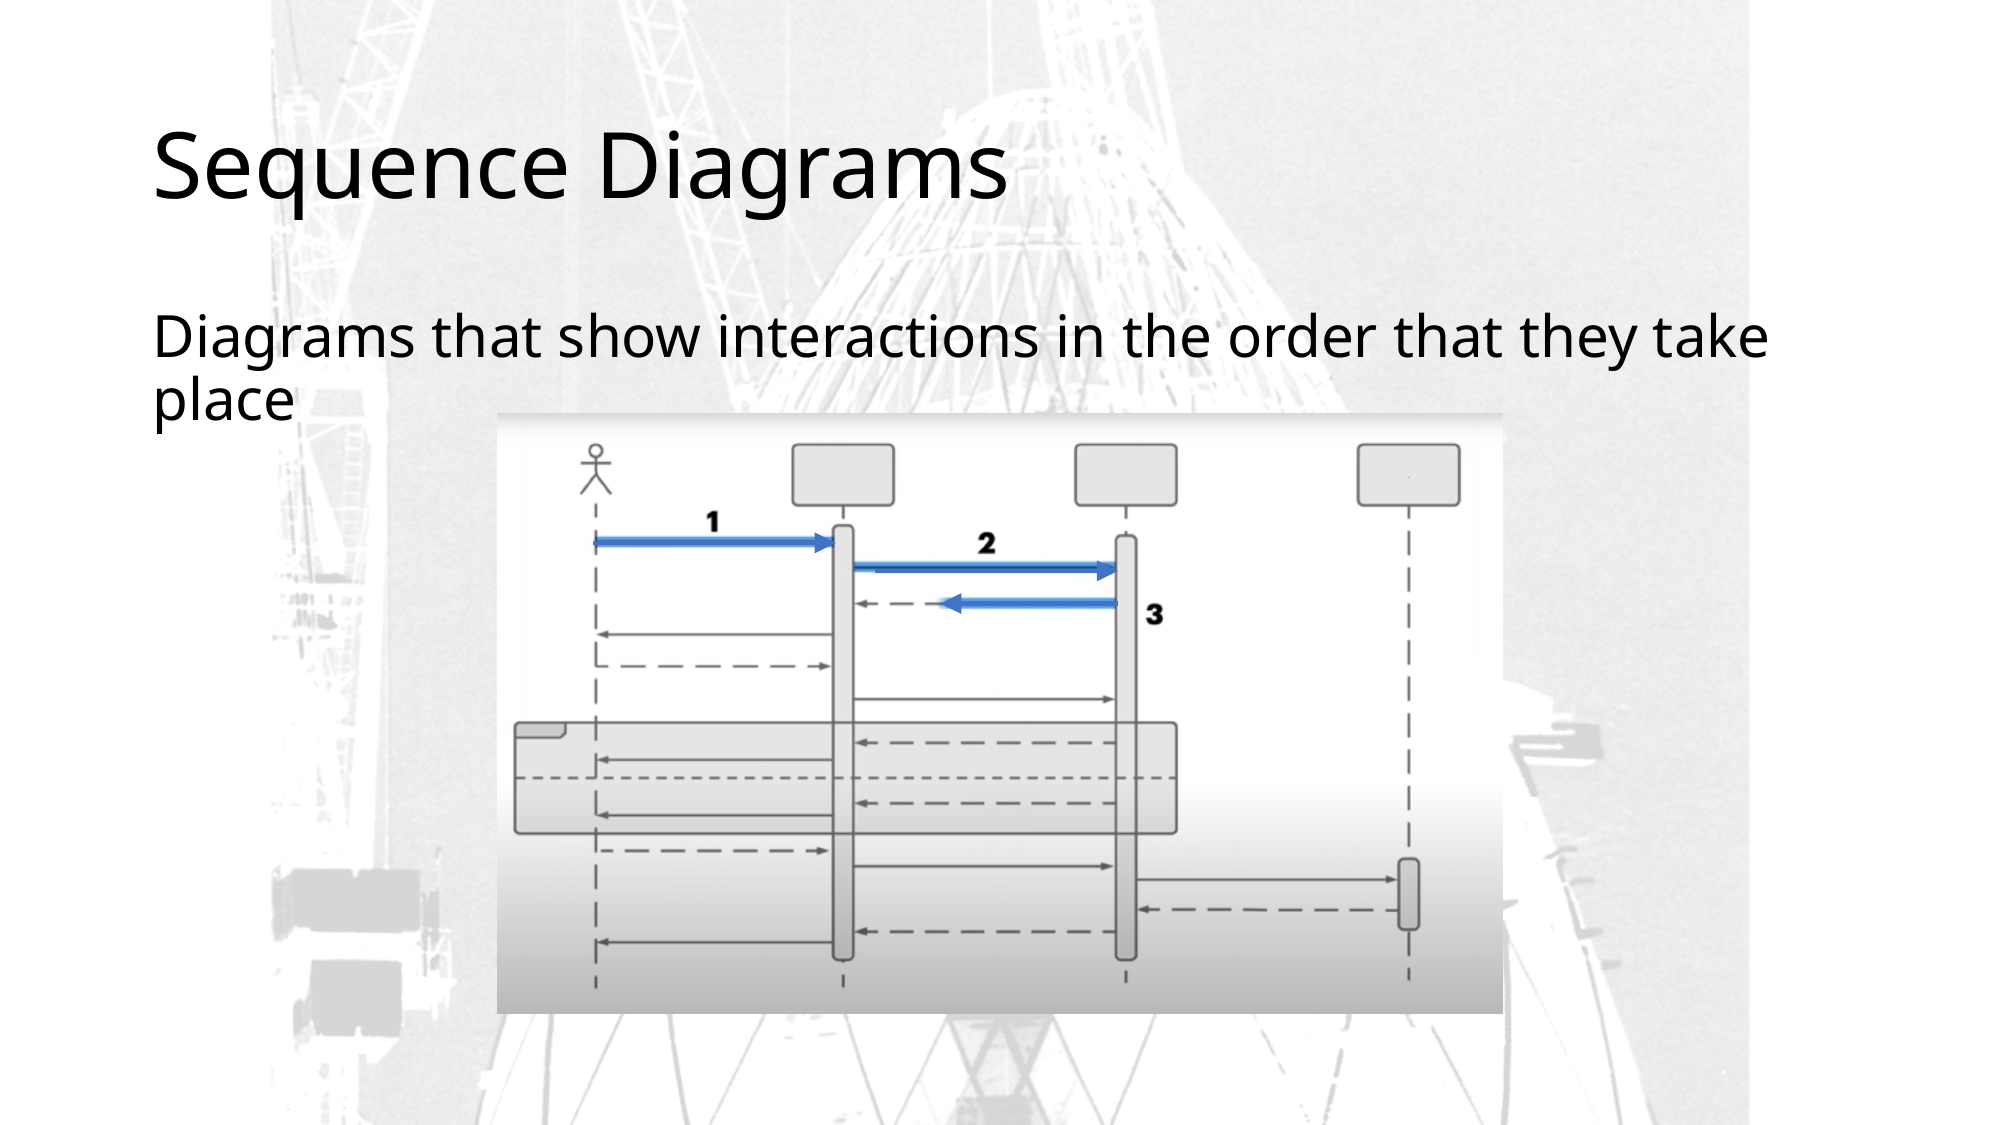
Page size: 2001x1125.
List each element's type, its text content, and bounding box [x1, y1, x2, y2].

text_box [497, 413, 1503, 1014]
list Diagrams that show interactions in the order that they take place [137, 299, 1863, 1014]
title Sequence Diagrams [137, 59, 1863, 278]
